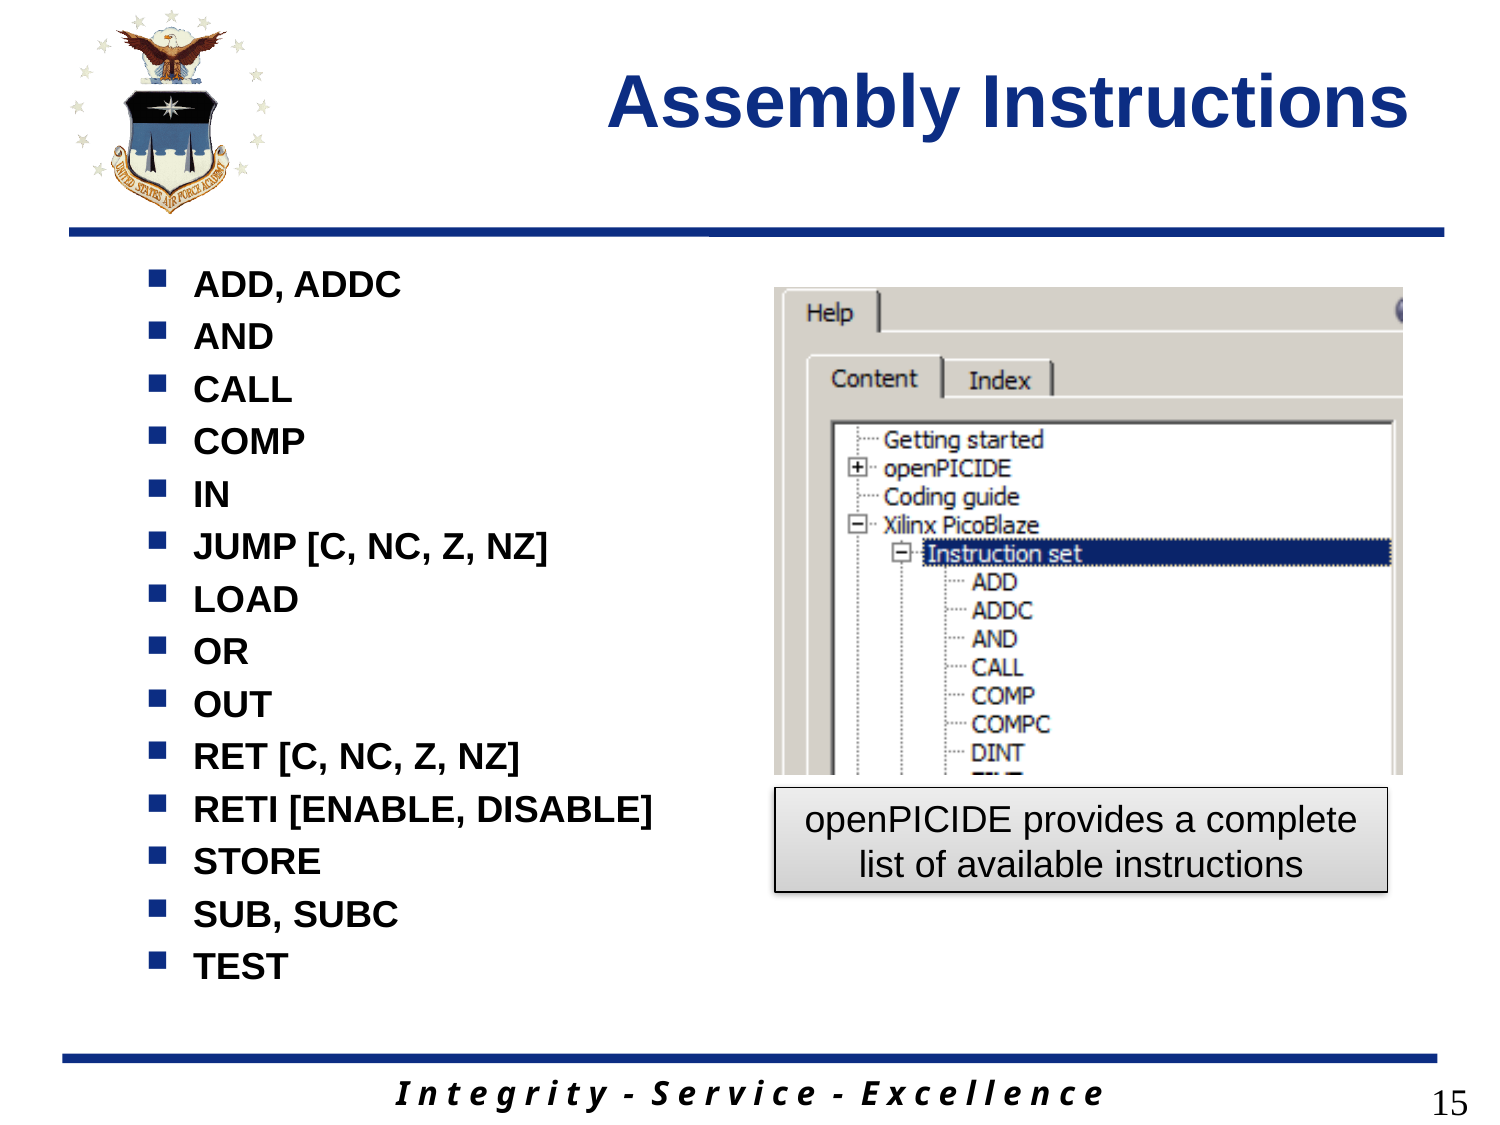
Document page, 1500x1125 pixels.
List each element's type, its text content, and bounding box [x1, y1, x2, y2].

title Assembly Instructions [313, 12, 1427, 201]
text_box openPICIDE provides a complete list of available instructions [774, 787, 1388, 893]
list ADD, ADDC AND CALL COMP IN JUMP [C, NC, Z, NZ] LOAD OR OUT RET [C, NC, Z, NZ] RETI [ENABLE, DISABLE] STORE SUB, SUBC TEST [131, 251, 801, 1013]
picture [63, 0, 275, 222]
picture [774, 287, 1403, 776]
slide_number 15 [1133, 1025, 1484, 1105]
